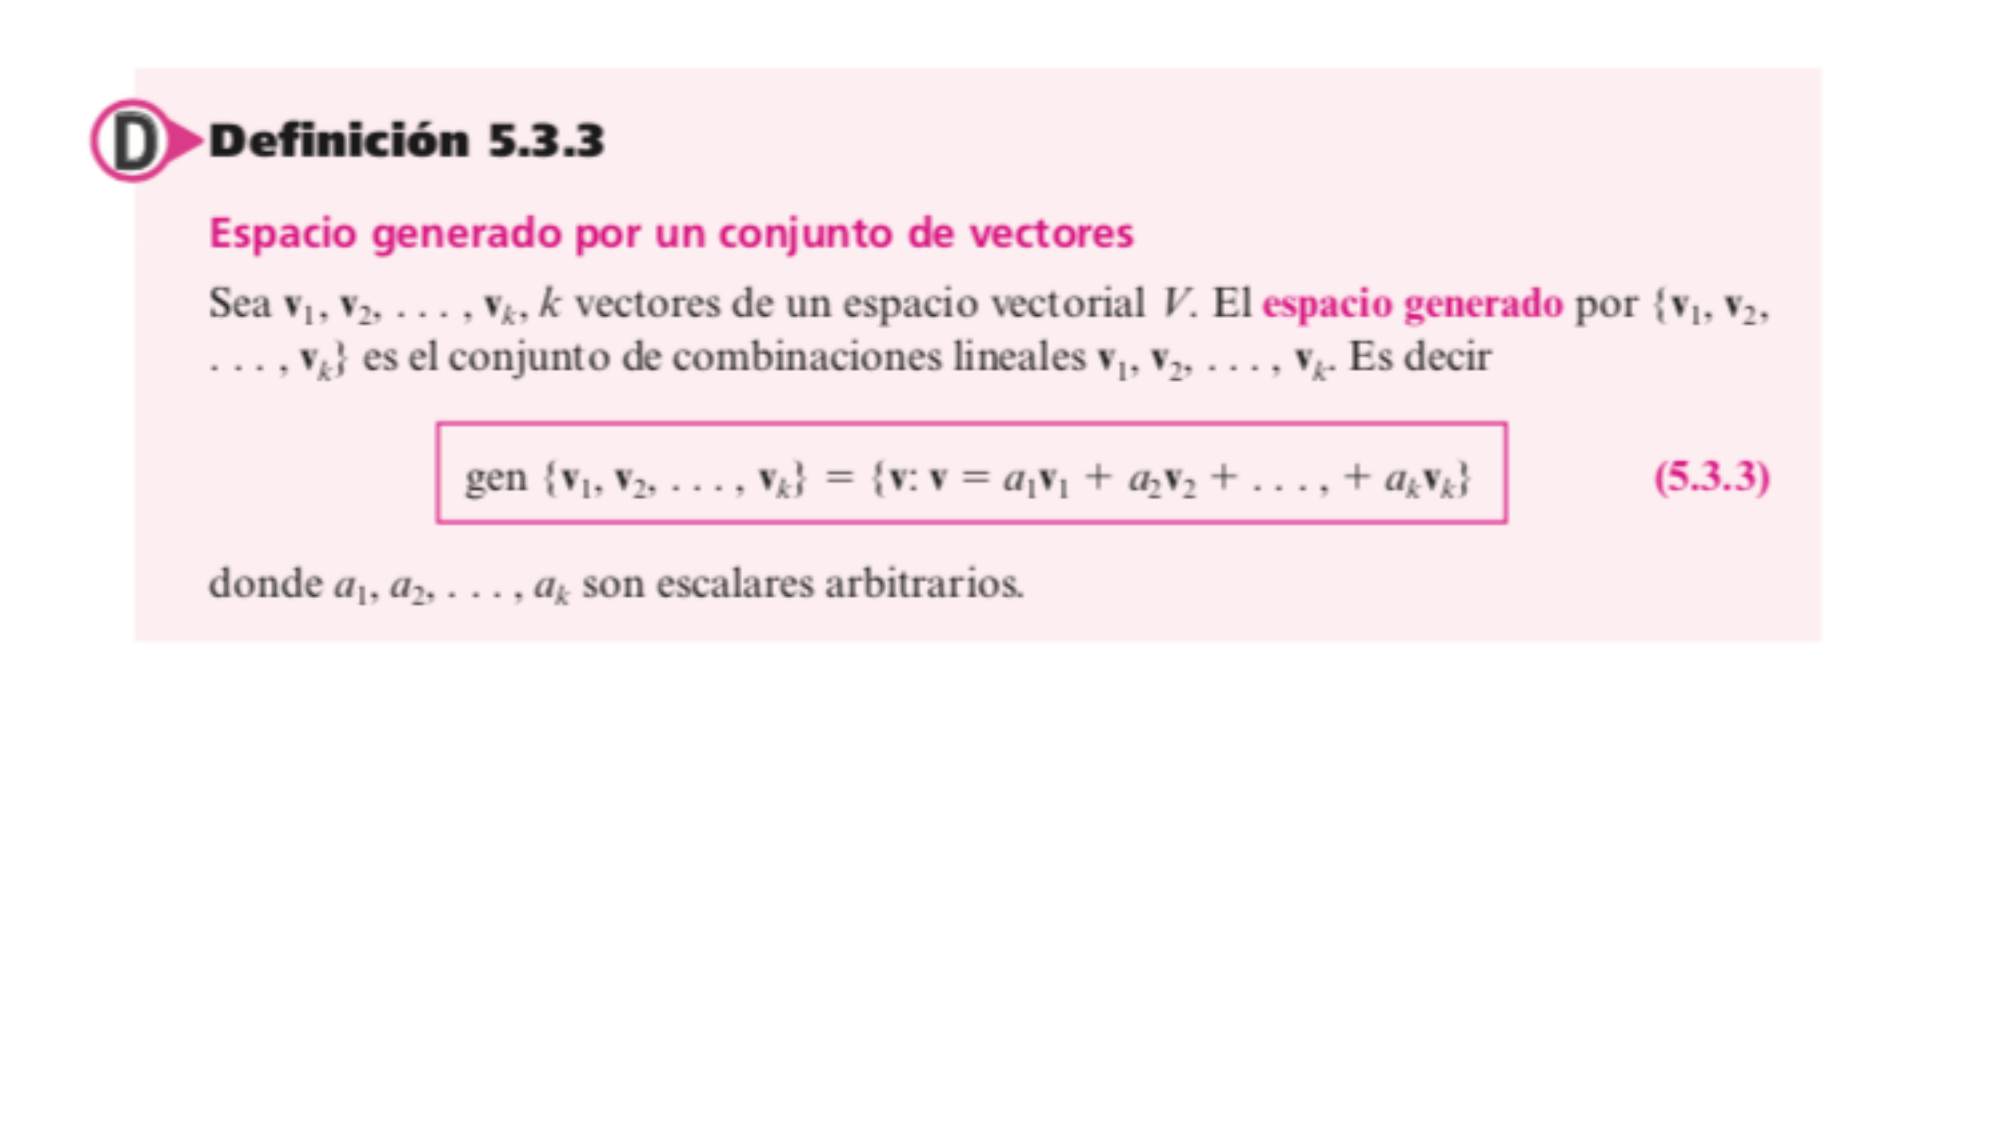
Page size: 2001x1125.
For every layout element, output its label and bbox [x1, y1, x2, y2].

picture [66, 40, 1849, 662]
